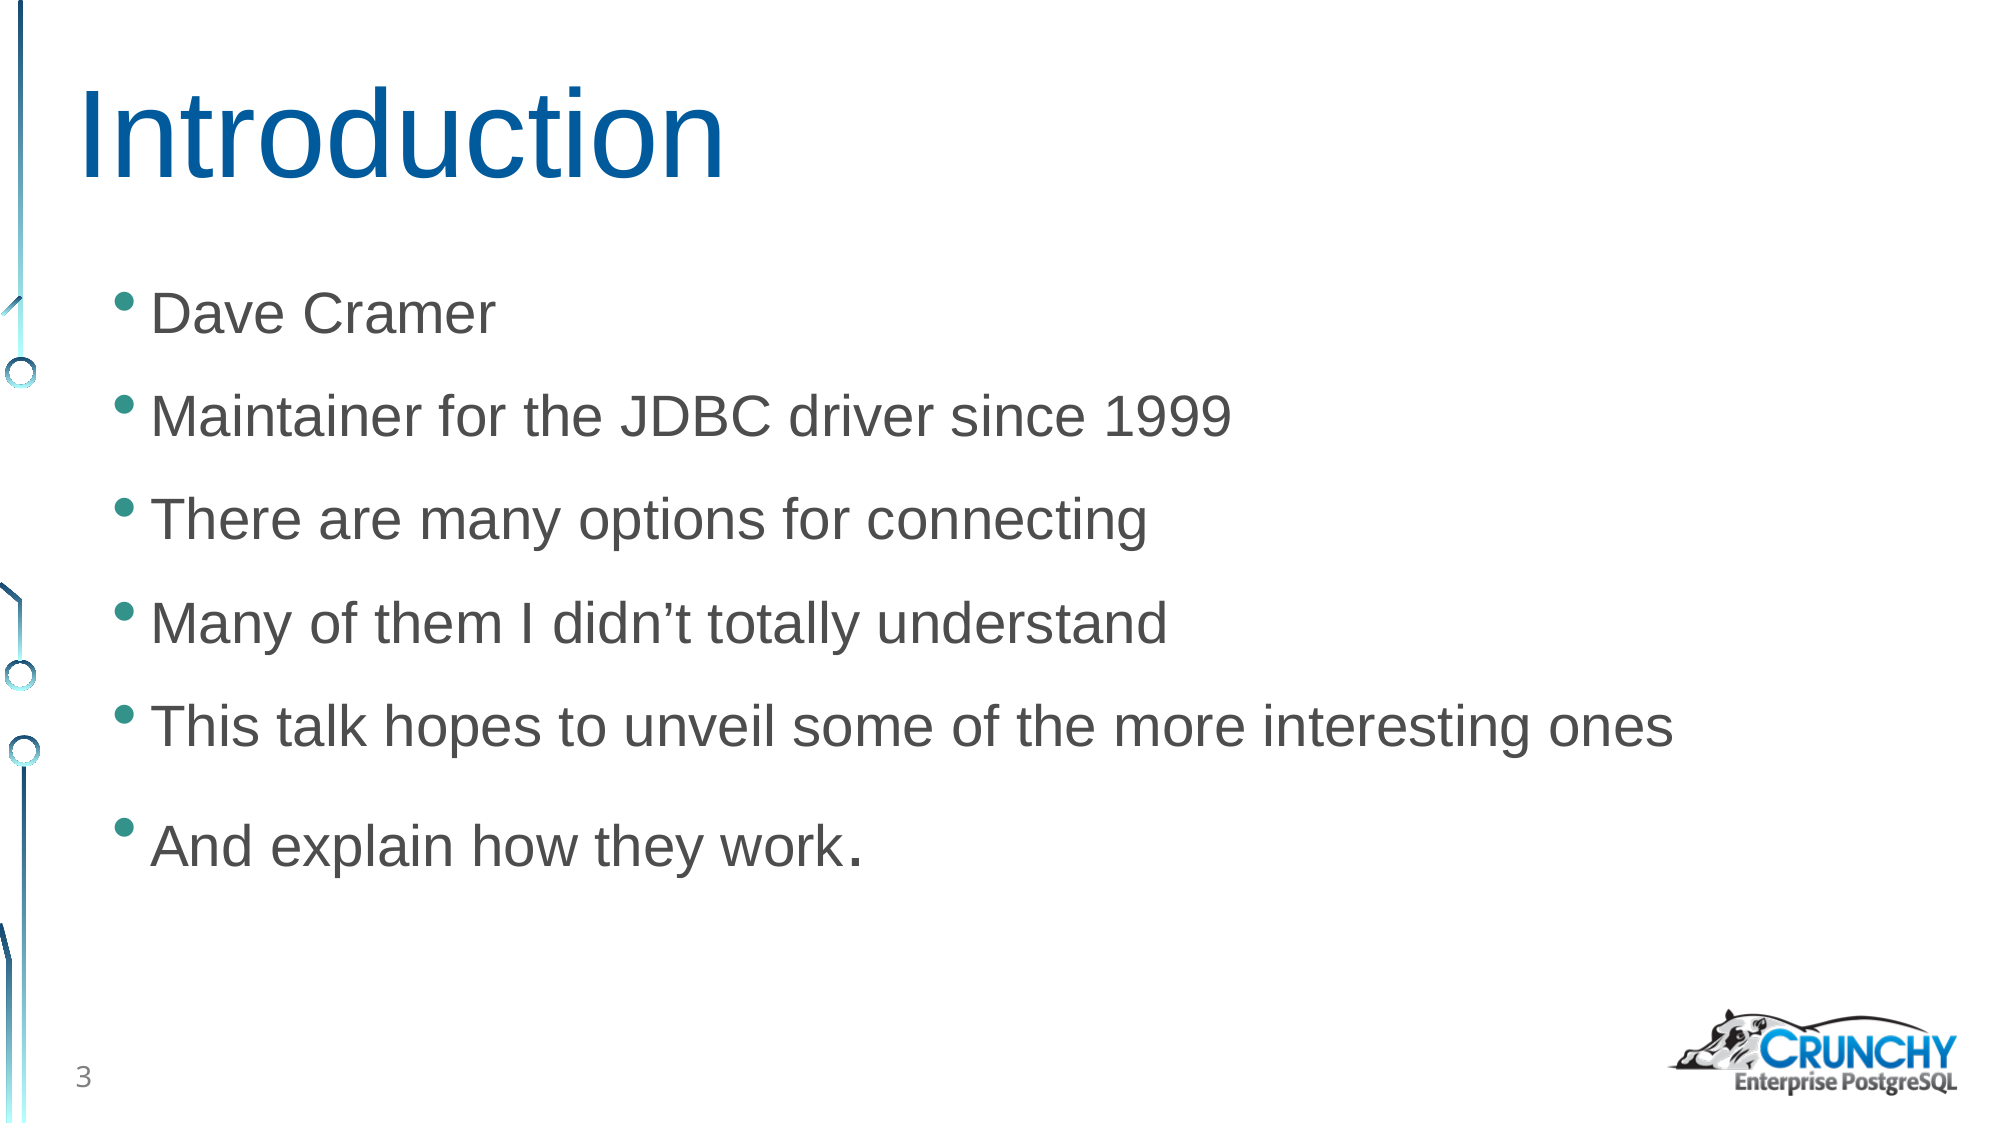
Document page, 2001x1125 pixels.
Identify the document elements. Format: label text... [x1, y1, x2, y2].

picture [1656, 998, 1968, 1107]
list Dave Cramer Maintainer for the JDBC driver since 1999 There are many options for connecting Many of them I didn’t totally understand This talk hopes to unveil some of the more interesting ones And explain how they work. [97, 267, 1893, 1024]
title Introduction [60, 55, 1686, 218]
slide_number 3 [60, 1051, 188, 1111]
